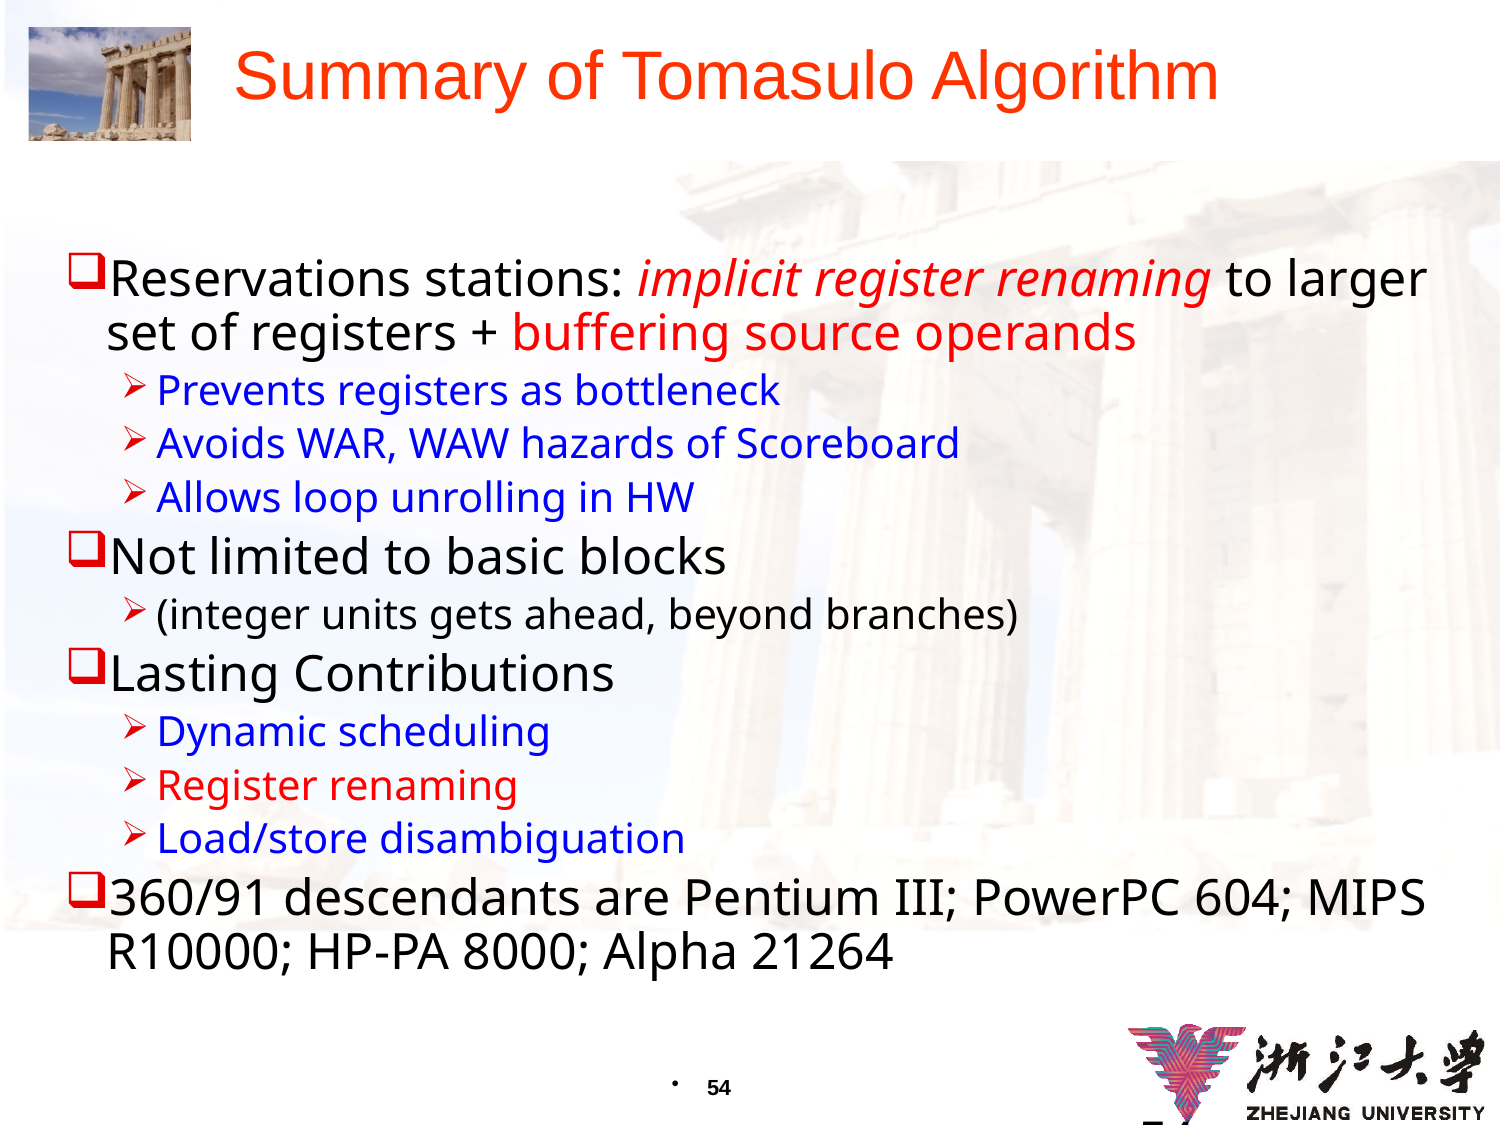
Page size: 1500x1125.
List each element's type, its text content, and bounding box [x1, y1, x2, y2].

list Reservations stations: implicit register renaming to larger set of registers + buffering source operands Prevents registers as bottleneck Avoids WAR, WAW hazards of Scoreboard Allows loop unrolling in HW Not limited to basic blocks (integer units gets ahead, beyond branches) Lasting Contributions Dynamic scheduling Register renaming Load/store disambiguation 360/91 descendants are Pentium III; PowerPC 604; MIPS R10000; HP-PA 8000; Alpha 21264 [50, 246, 1471, 1072]
title Summary of Tomasulo Algorithm [218, 0, 1500, 161]
slide_number 54 [1124, 1098, 1500, 1125]
picture [0, 0, 1500, 1125]
